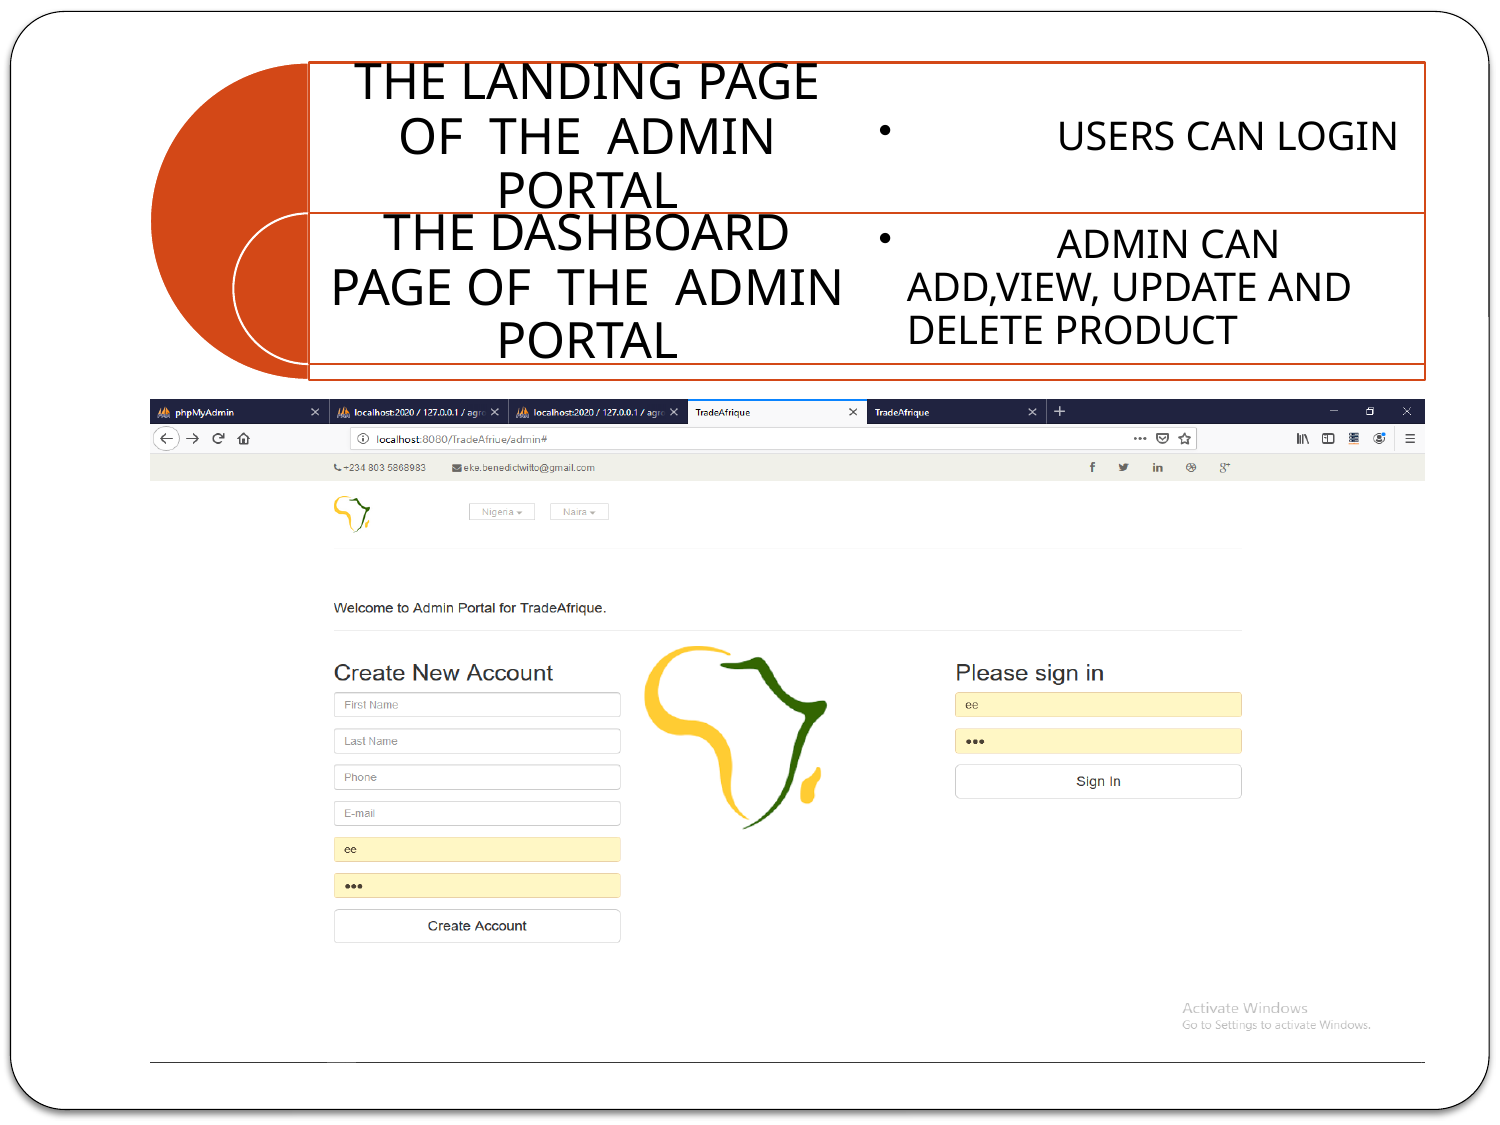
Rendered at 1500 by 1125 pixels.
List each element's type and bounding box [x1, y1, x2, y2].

text_box [149, 62, 1426, 381]
list [149, 399, 1426, 1063]
